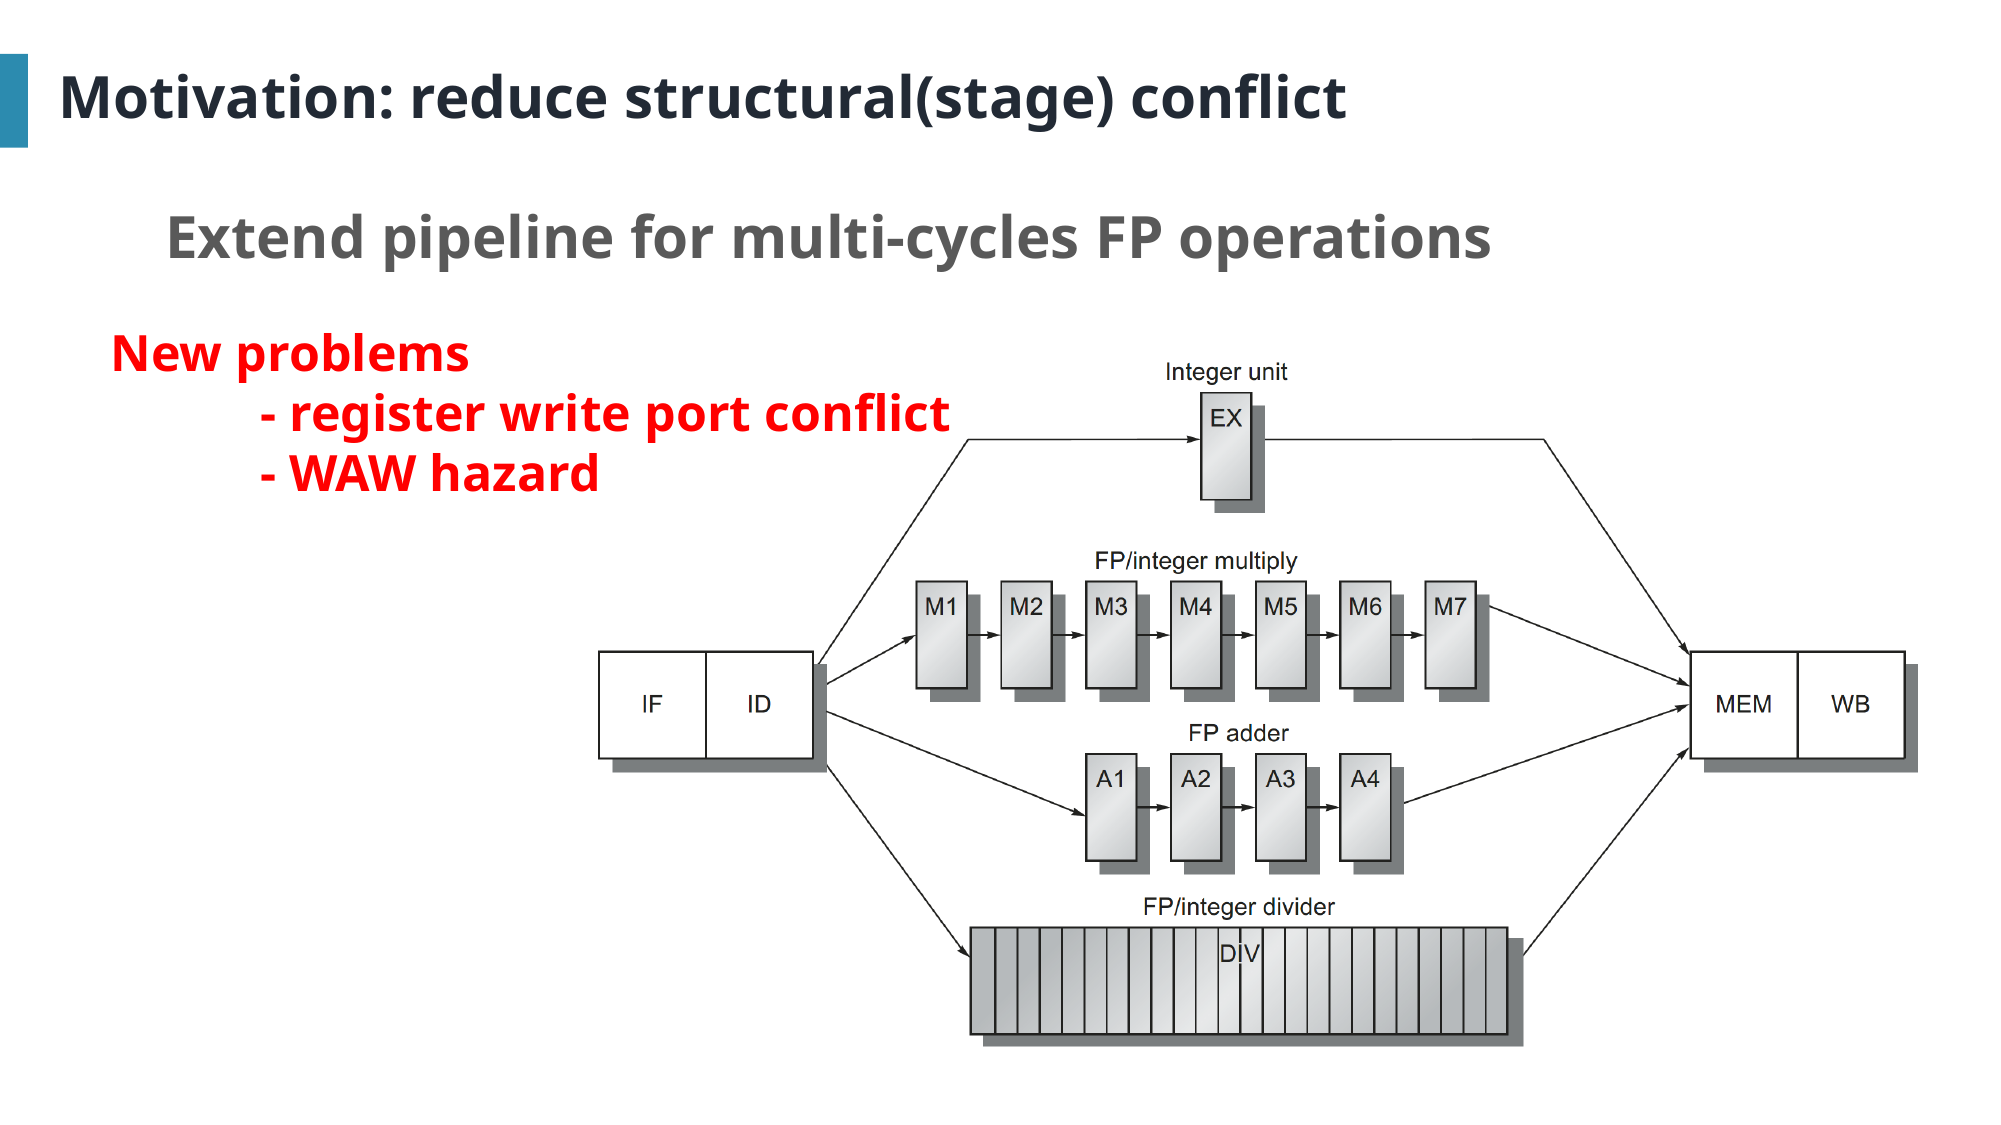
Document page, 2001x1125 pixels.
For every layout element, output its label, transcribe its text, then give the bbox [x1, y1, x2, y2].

text_box Motivation: reduce structural(stage) conflict [21, 52, 1386, 138]
text_box [0, 53, 29, 149]
text_box New problems - register write port conflict - WAW hazard [95, 313, 1620, 509]
text_box Extend pipeline for multi-cycles FP operations [150, 158, 2000, 278]
picture [566, 345, 1982, 1073]
